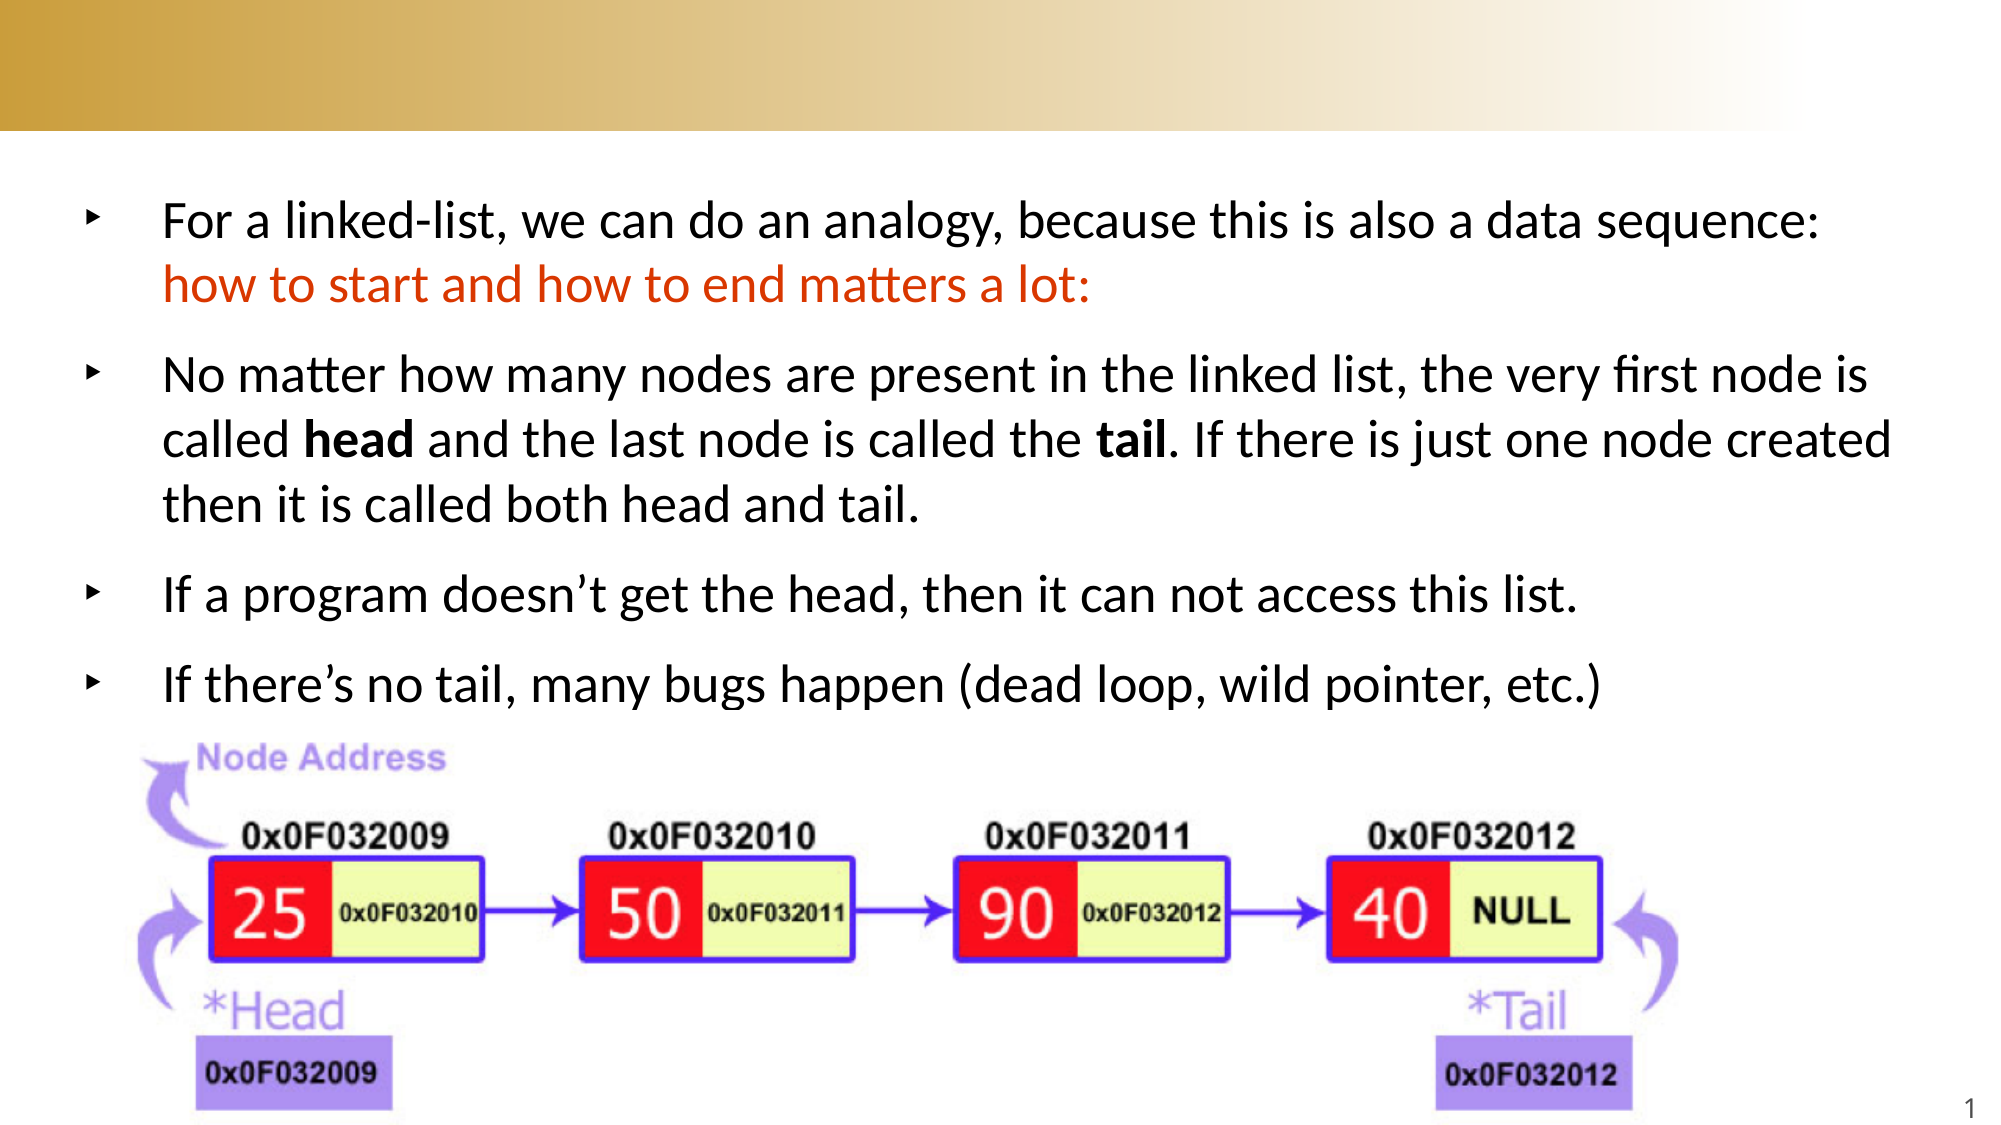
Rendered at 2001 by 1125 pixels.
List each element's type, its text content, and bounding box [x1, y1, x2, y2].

list For a linked-list, we can do an analogy, because this is also a data sequence: how to start and how to end matters a lot: No matter how many nodes are present in the linked list, the very first node is called head and the last node is called the tail. If there is just one node created then it is called both head and tail. If a program doesn’t get the head, then it can not access this list. If there’s no tail, many bugs happen (dead loop, wild pointer, etc.) [39, 183, 1914, 1048]
picture [107, 710, 1763, 1125]
slide_number 18 [1952, 1085, 2000, 1125]
